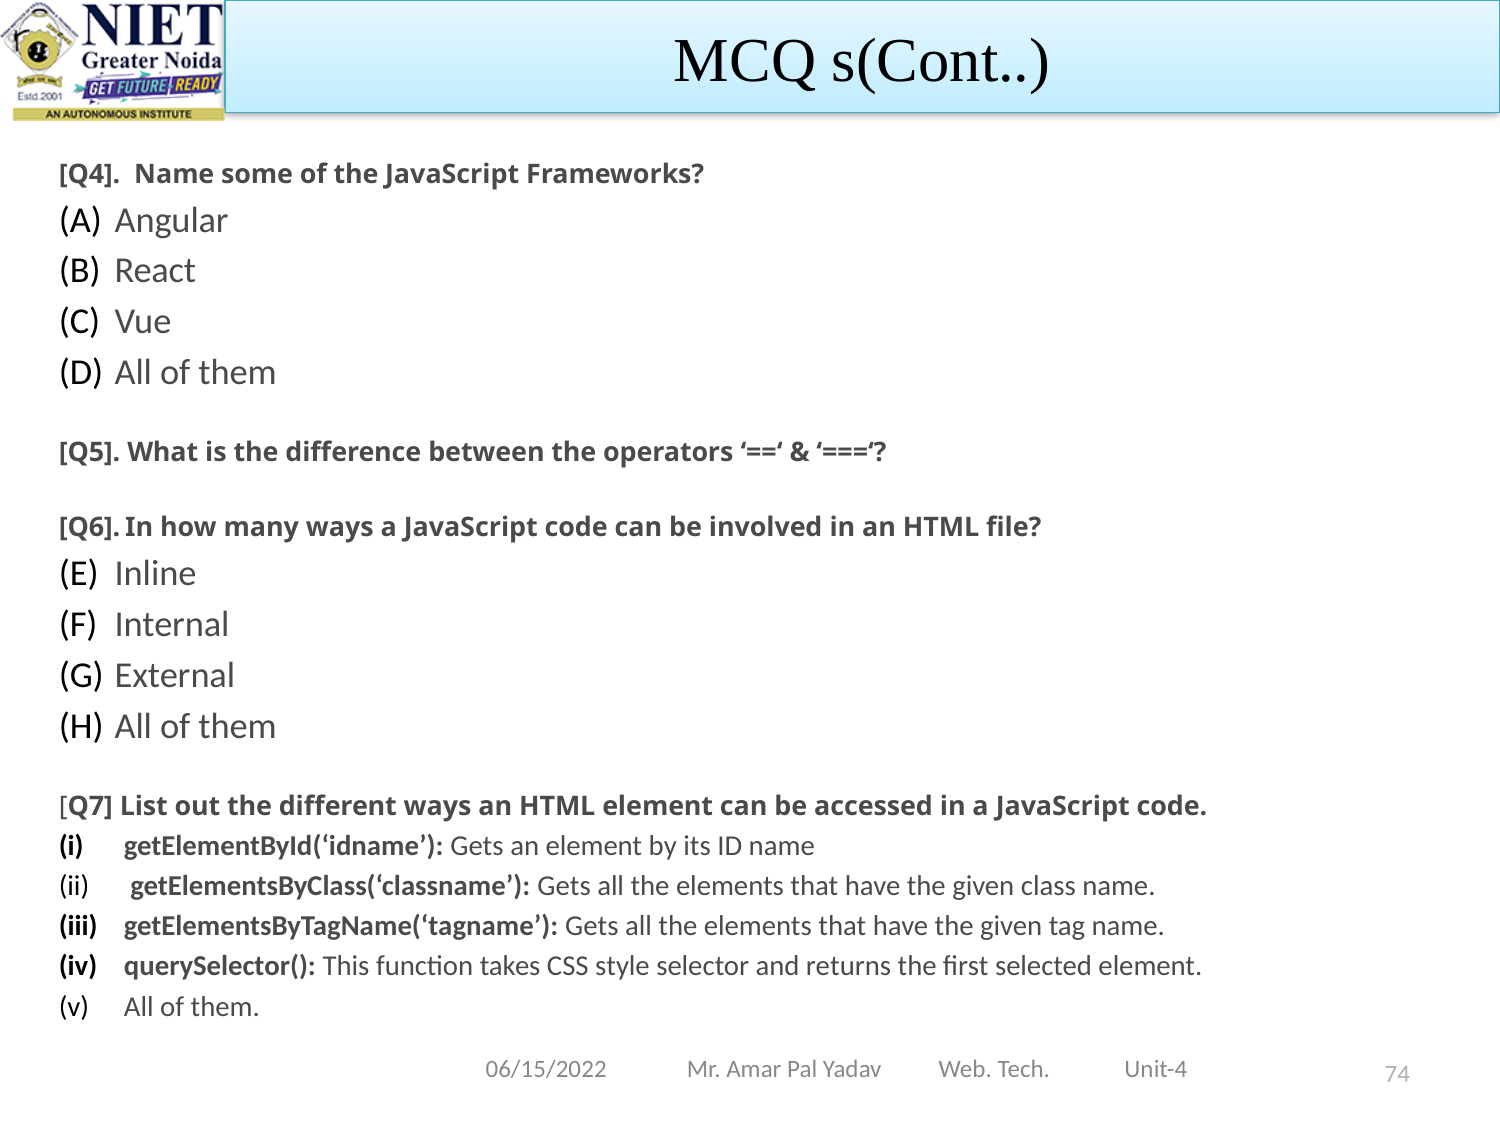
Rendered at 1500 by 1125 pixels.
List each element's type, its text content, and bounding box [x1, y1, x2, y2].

picture [0, 2, 226, 121]
footer 06/15/2022 Mr. Amar Pal Yadav Web. Tech. Unit-4 [425, 1037, 1250, 1098]
slide_number 74 [1074, 1042, 1425, 1103]
text_box MCQ s(Cont..) [224, 0, 1500, 113]
list [Q4]. Name some of the JavaScript Frameworks? Angular React Vue All of them [Q5]. What is the difference between the operators ‘==‘ & ‘===‘? [Q6]. In how many ways a JavaScript code can be involved in an HTML file? Inline Internal External All of them [Q7] List out the different ways an HTML element can be accessed in a JavaScript code. getElementById(‘idname’): Gets an element by its ID name getElementsByClass(‘classname’): Gets all the elements that have the given class name. getElementsByTagName(‘tagname’): Gets all the elements that have the given tag name. querySelector(): This function takes CSS style selector and returns the first selected element. All of them. [43, 148, 1457, 1033]
